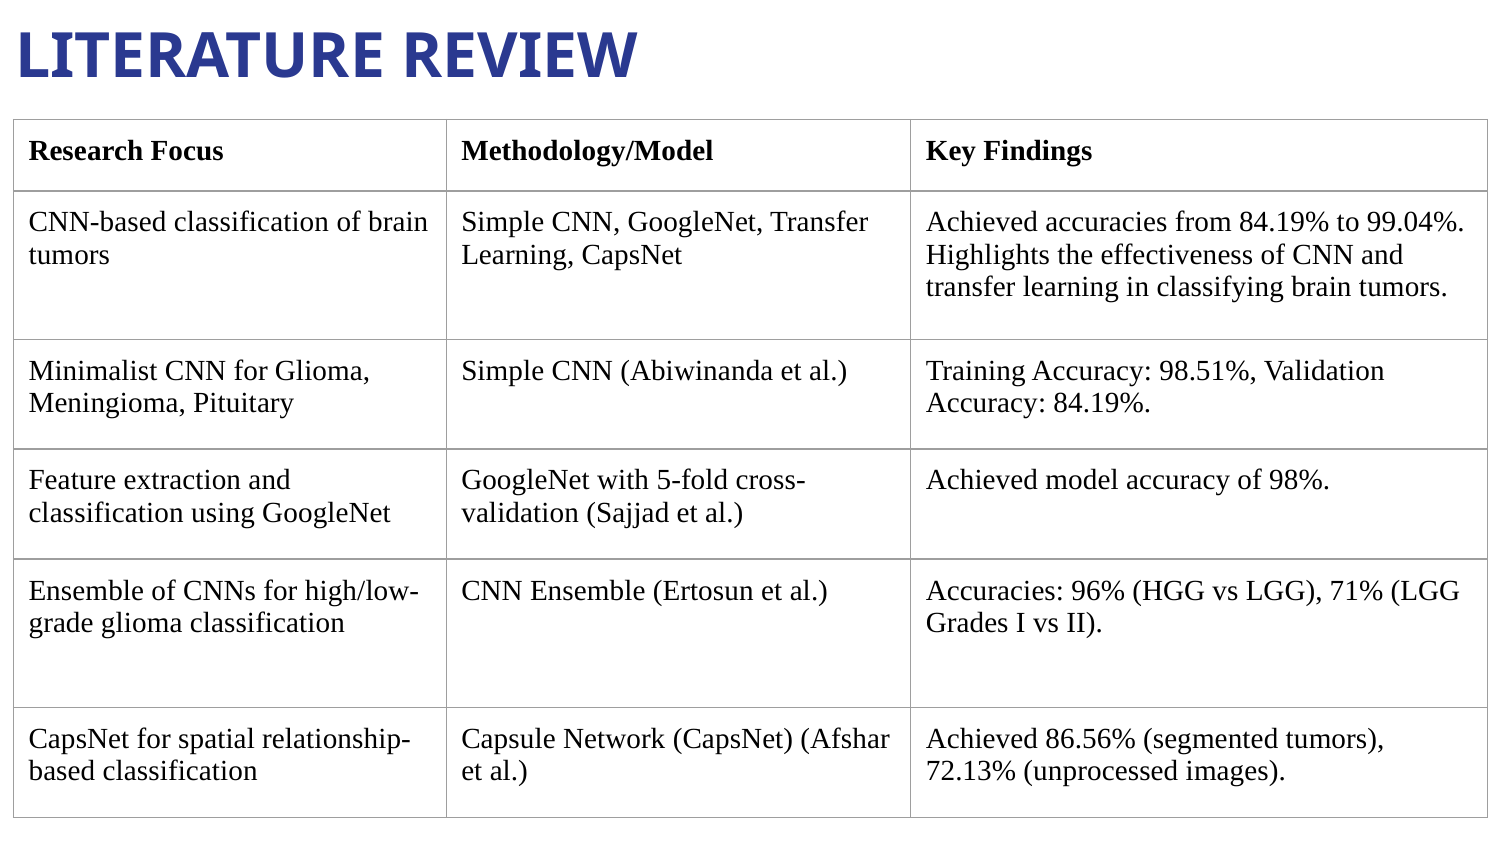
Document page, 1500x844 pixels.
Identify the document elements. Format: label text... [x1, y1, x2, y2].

table_cell Feature extraction and classification using GoogleNet [14, 450, 446, 558]
table_header Methodology/Model [447, 120, 910, 190]
table_cell Capsule Network (CapsNet) (Afshar et al.) [447, 708, 910, 817]
table_cell CNN-based classification of brain tumors [14, 192, 446, 339]
table_cell GoogleNet with 5-fold cross-validation (Sajjad et al.) [447, 450, 910, 558]
table_cell Training Accuracy: 98.51%, Validation Accuracy: 84.19%. [911, 340, 1487, 448]
table_cell Simple CNN (Abiwinanda et al.) [447, 340, 910, 448]
table_cell Minimalist CNN for Glioma, Meningioma, Pituitary [14, 340, 446, 448]
table_cell CNN Ensemble (Ertosun et al.) [447, 560, 910, 707]
table_cell Simple CNN, GoogleNet, Transfer Learning, CapsNet [447, 192, 910, 339]
table_header Research Focus [14, 120, 446, 190]
table_header Key Findings [911, 120, 1487, 190]
table_cell Accuracies: 96% (HGG vs LGG), 71% (LGG Grades I vs II). [911, 560, 1487, 707]
text_box LITERATURE REVIEW [0, 0, 1065, 105]
table_cell CapsNet for spatial relationship-based classification [14, 708, 446, 817]
table_cell Achieved model accuracy of 98%. [911, 450, 1487, 558]
table_cell Achieved 86.56% (segmented tumors), 72.13% (unprocessed images). [911, 708, 1487, 817]
table_cell Ensemble of CNNs for high/low-grade glioma classification [14, 560, 446, 707]
table_cell Achieved accuracies from 84.19% to 99.04%. Highlights the effectiveness of CNN and transfer learning in classifying brain tumors. [911, 192, 1487, 339]
